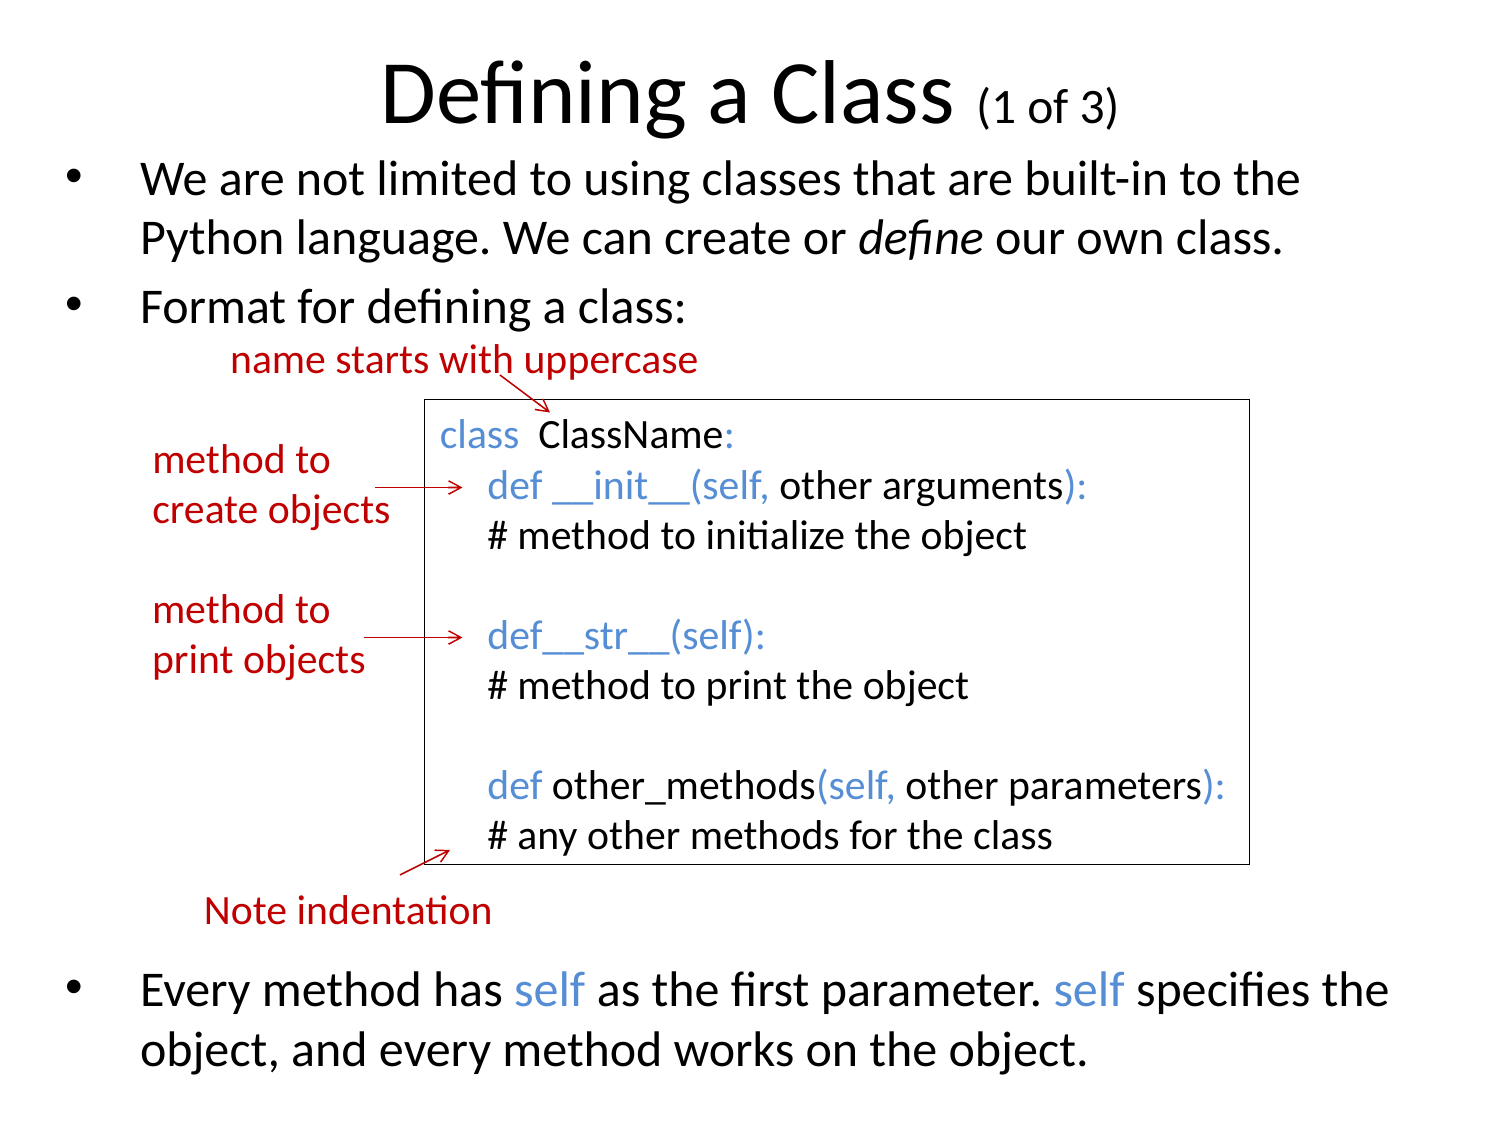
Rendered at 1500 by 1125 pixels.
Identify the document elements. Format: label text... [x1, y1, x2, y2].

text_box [187, 849, 510, 941]
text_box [212, 324, 717, 413]
list We are not limited to using classes that are built-in to the Python language. We can create or define our own class. Format for defining a class: Every method has self as the first parameter. self specifies the object, and every method works on the object. [50, 137, 1438, 1075]
title Defining a Class (1 of 3) [75, 24, 1425, 137]
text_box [137, 424, 463, 542]
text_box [137, 574, 463, 692]
text_box class ClassName: def __init__(self, other arguments): # method to initialize the object def__str__(self): # method to print the object def other_methods(self, other parameters): # any other methods for the class [424, 399, 1250, 865]
